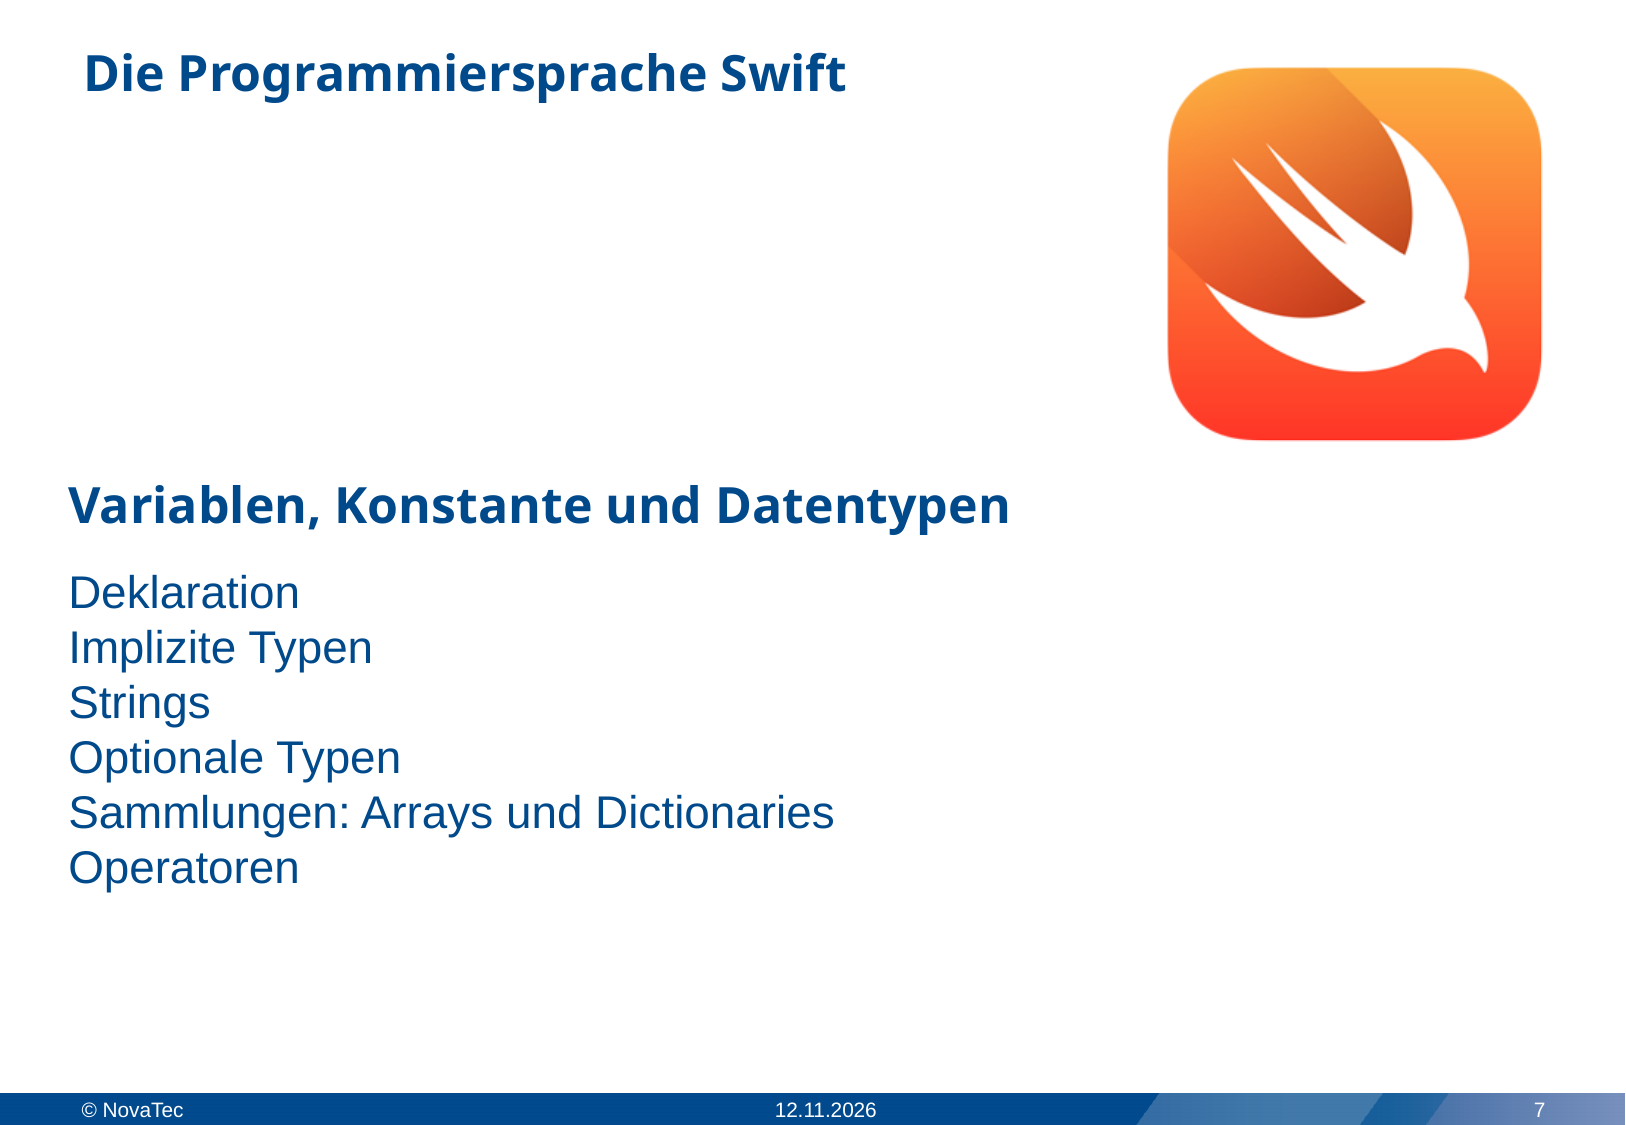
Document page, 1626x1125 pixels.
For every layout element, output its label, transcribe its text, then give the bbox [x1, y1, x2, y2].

title Variablen, Konstante und Datentypen [68, 479, 1169, 596]
subtitle Deklaration Implizite Typen Strings Optionale Typen Sammlungen: Arrays und Dictionaries Operatoren [68, 562, 1527, 659]
text_box Die Programmiersprache Swift [83, 47, 1184, 163]
picture [1166, 66, 1543, 442]
picture [0, 1093, 1625, 1125]
